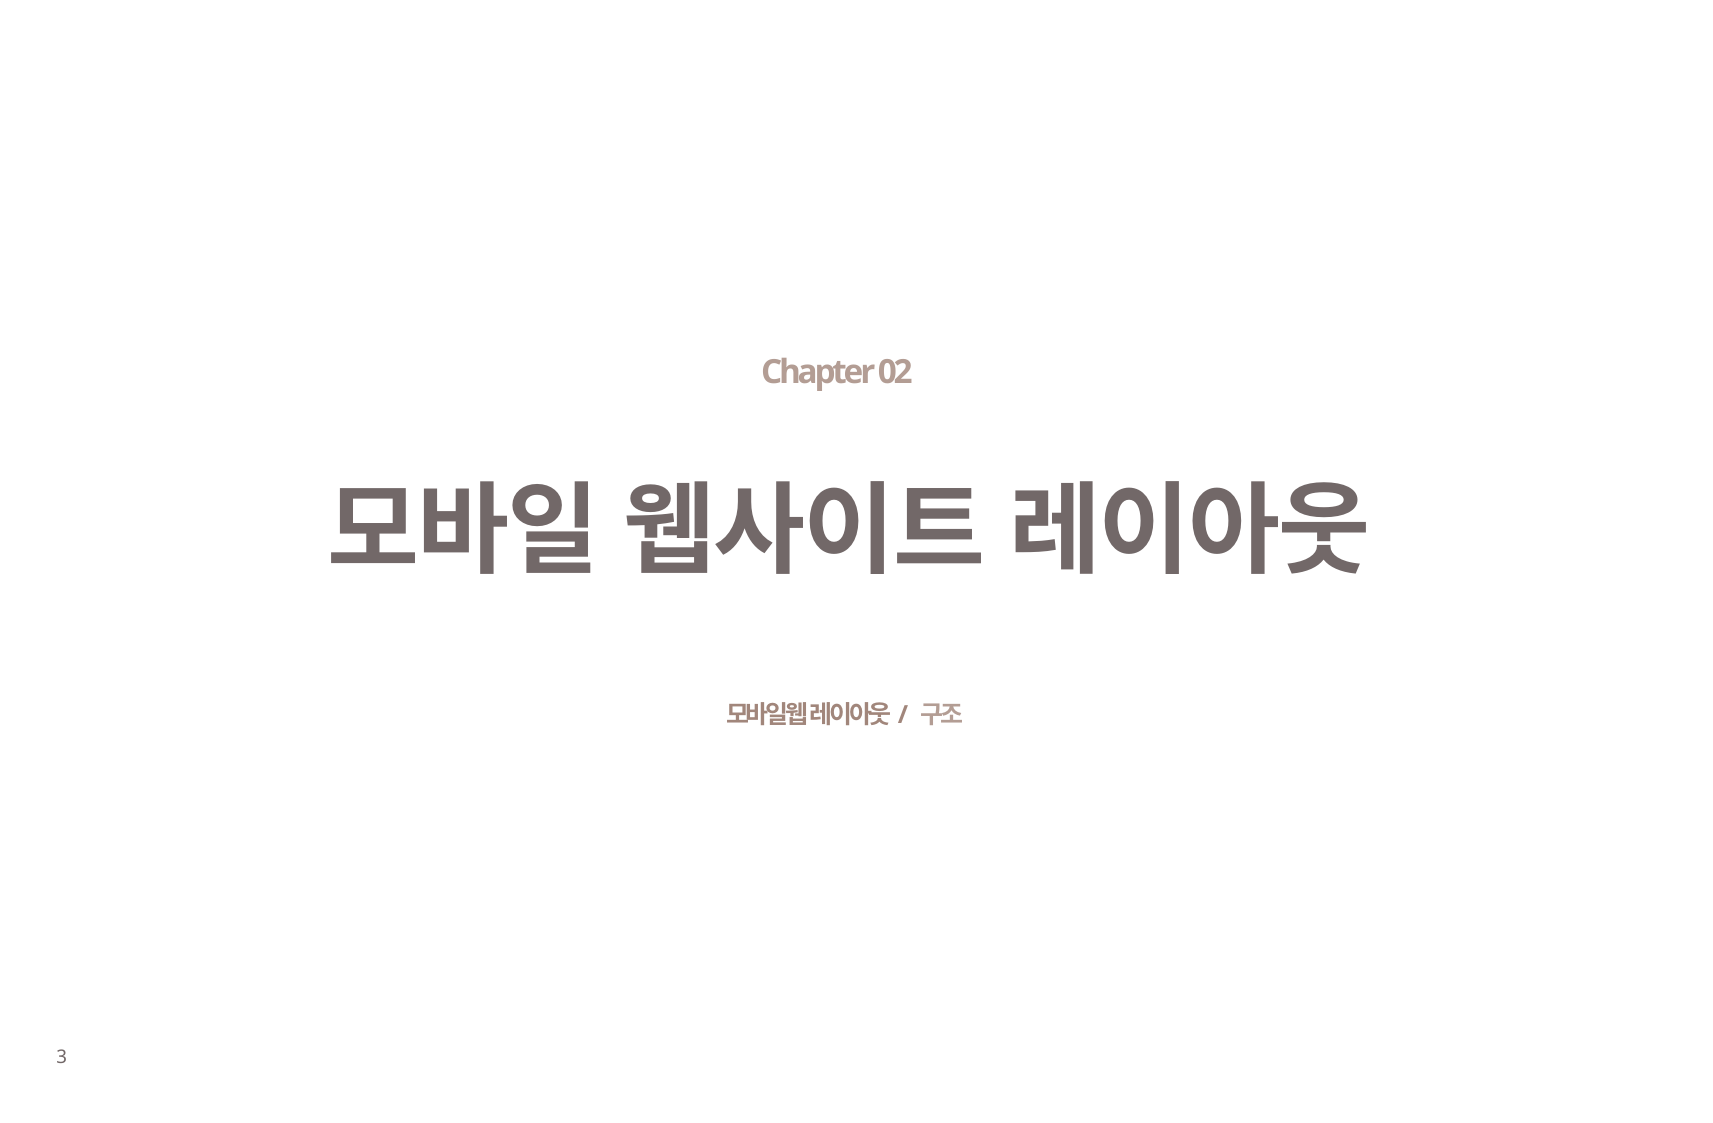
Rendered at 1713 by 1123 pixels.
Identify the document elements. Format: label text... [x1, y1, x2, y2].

text_box 모바일웹 레이아웃/ 구조 [489, 690, 1201, 786]
title 모바일 웹사이트 레이아웃 [235, 395, 1464, 656]
text_box Chapter 02 [481, 266, 1193, 443]
